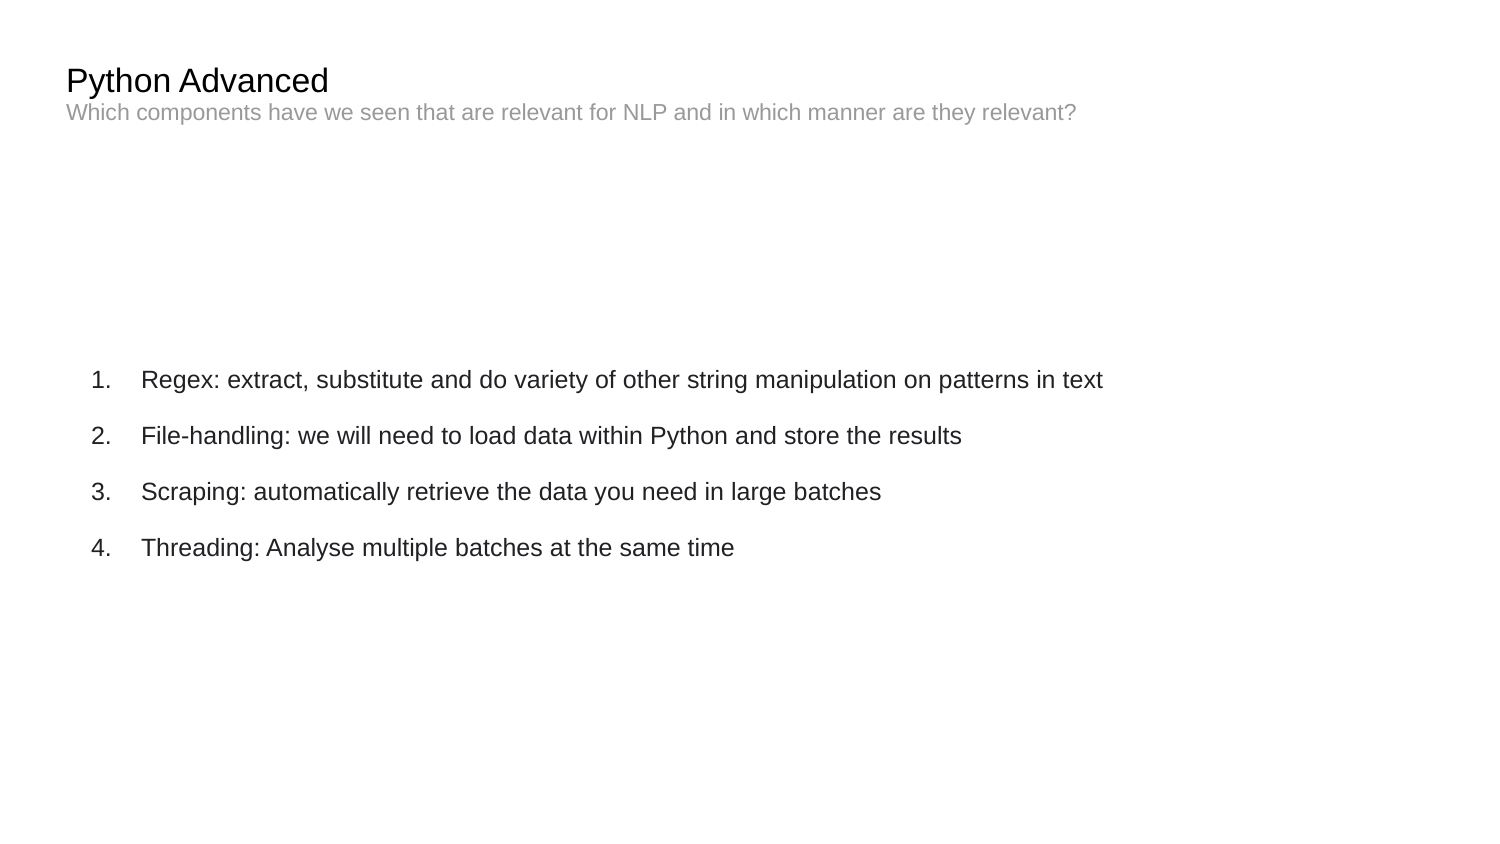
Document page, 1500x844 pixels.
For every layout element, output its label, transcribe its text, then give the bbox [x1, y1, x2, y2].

title Python Advanced Which components have we seen that are relevant for NLP and in which manner are they relevant? [51, 46, 1449, 141]
list Regex: extract, substitute and do variety of other string manipulation on patterns in text File-handling: we will need to load data within Python and store the results Scraping: automatically retrieve the data you need in large batches Threading: Analyse multiple batches at the same time [51, 189, 1449, 750]
